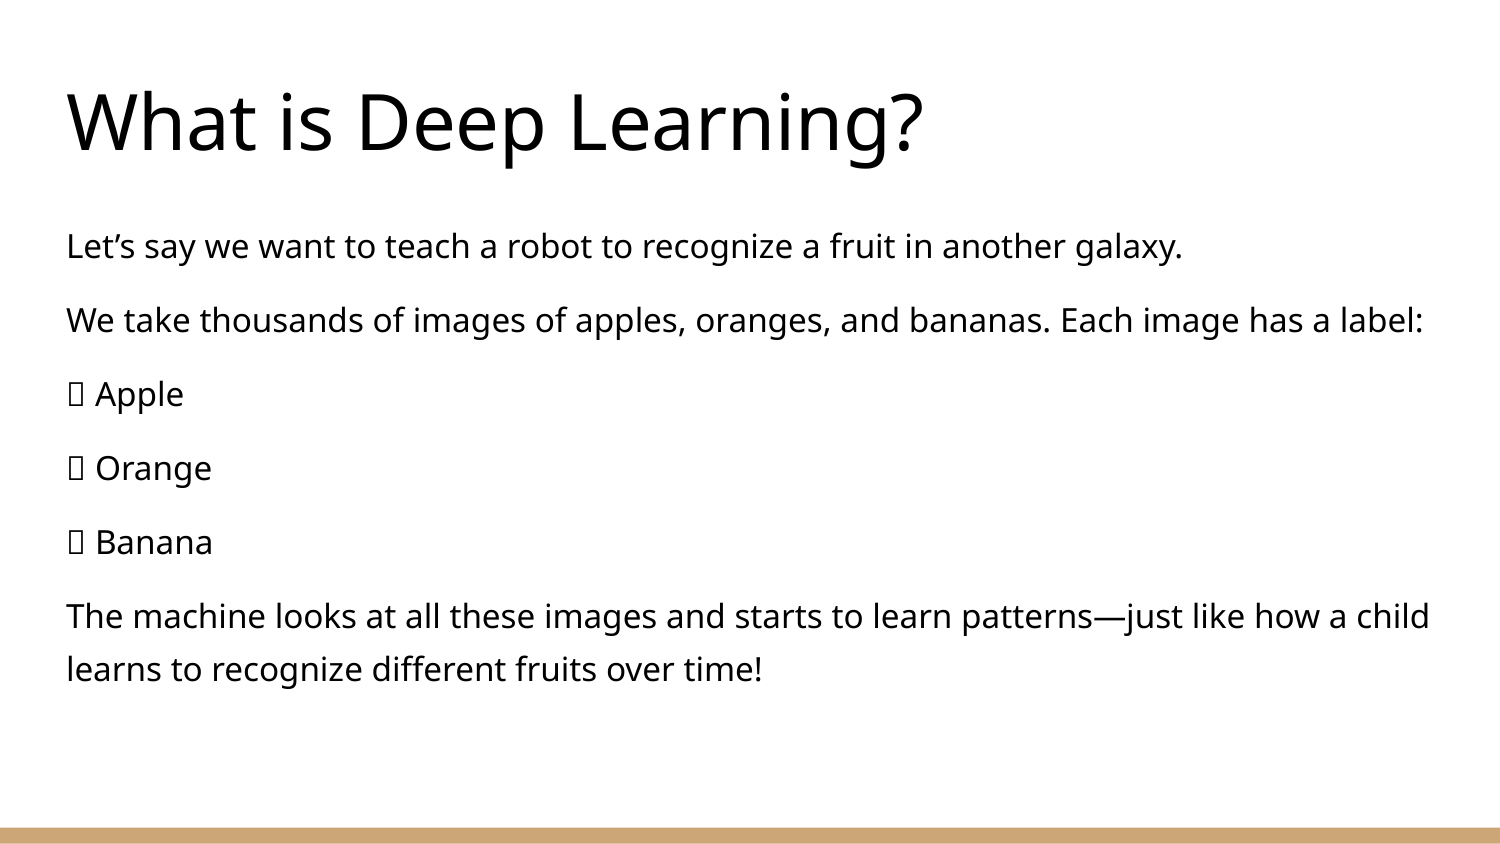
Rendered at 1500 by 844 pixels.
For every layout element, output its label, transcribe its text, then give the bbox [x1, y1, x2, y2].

list Let’s say we want to teach a robot to recognize a fruit in another galaxy. We take thousands of images of apples, oranges, and bananas. Each image has a label: ✅ Apple ✅ Orange ✅ Banana The machine looks at all these images and starts to learn patterns—just like how a child learns to recognize different fruits over time! [51, 200, 1449, 752]
title What is Deep Learning? [51, 51, 1449, 189]
